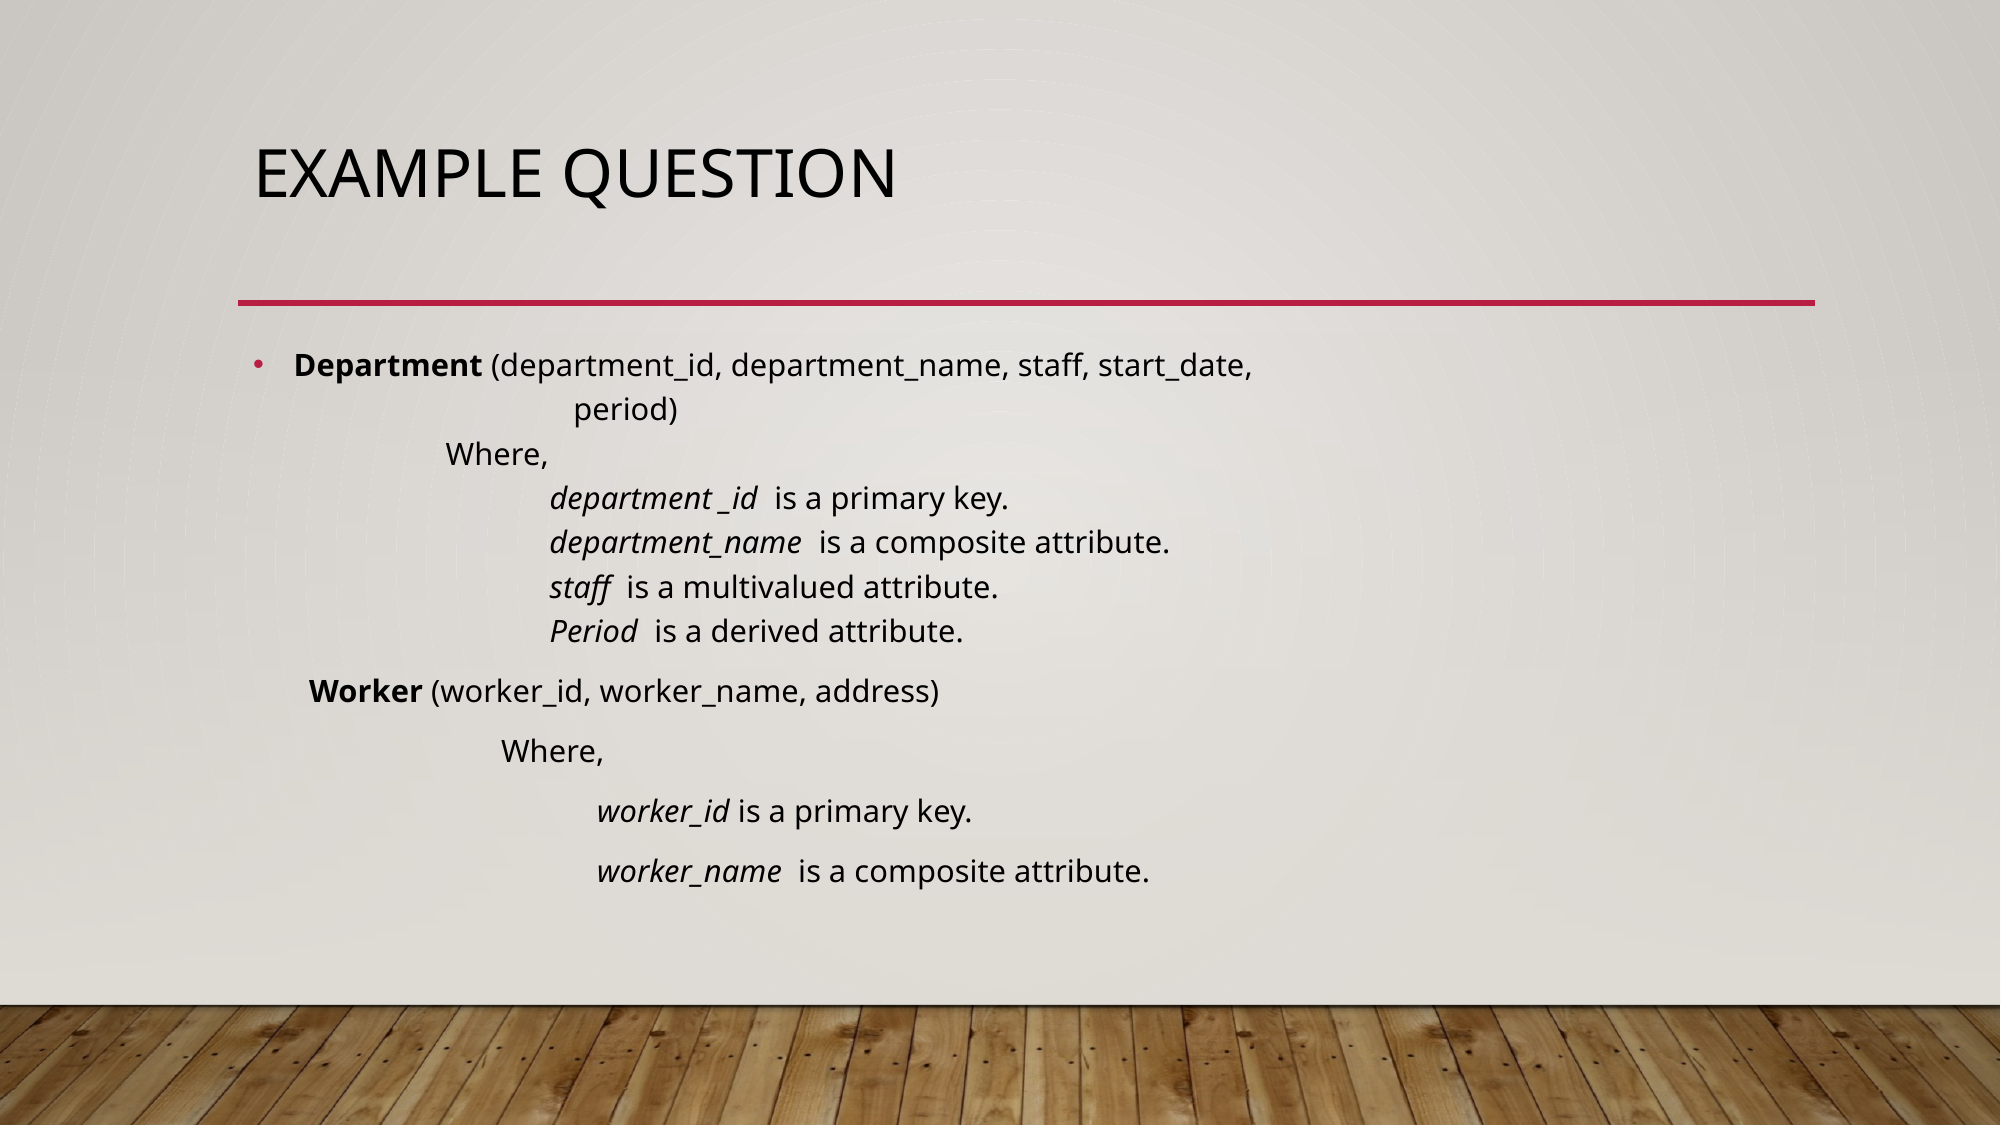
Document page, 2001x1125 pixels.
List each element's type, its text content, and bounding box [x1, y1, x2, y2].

title Example question [238, 131, 1814, 305]
picture [0, 1005, 2000, 1125]
list Department (department_id, department_name, staff, start_date, period) Where, department _id is a primary key. department_name is a composite attribute. staff is a multivalued attribute. Period is a derived attribute. Worker (worker_id, worker_name, address) Where, worker_id is a primary key. worker_name is a composite attribute. [238, 330, 1814, 897]
